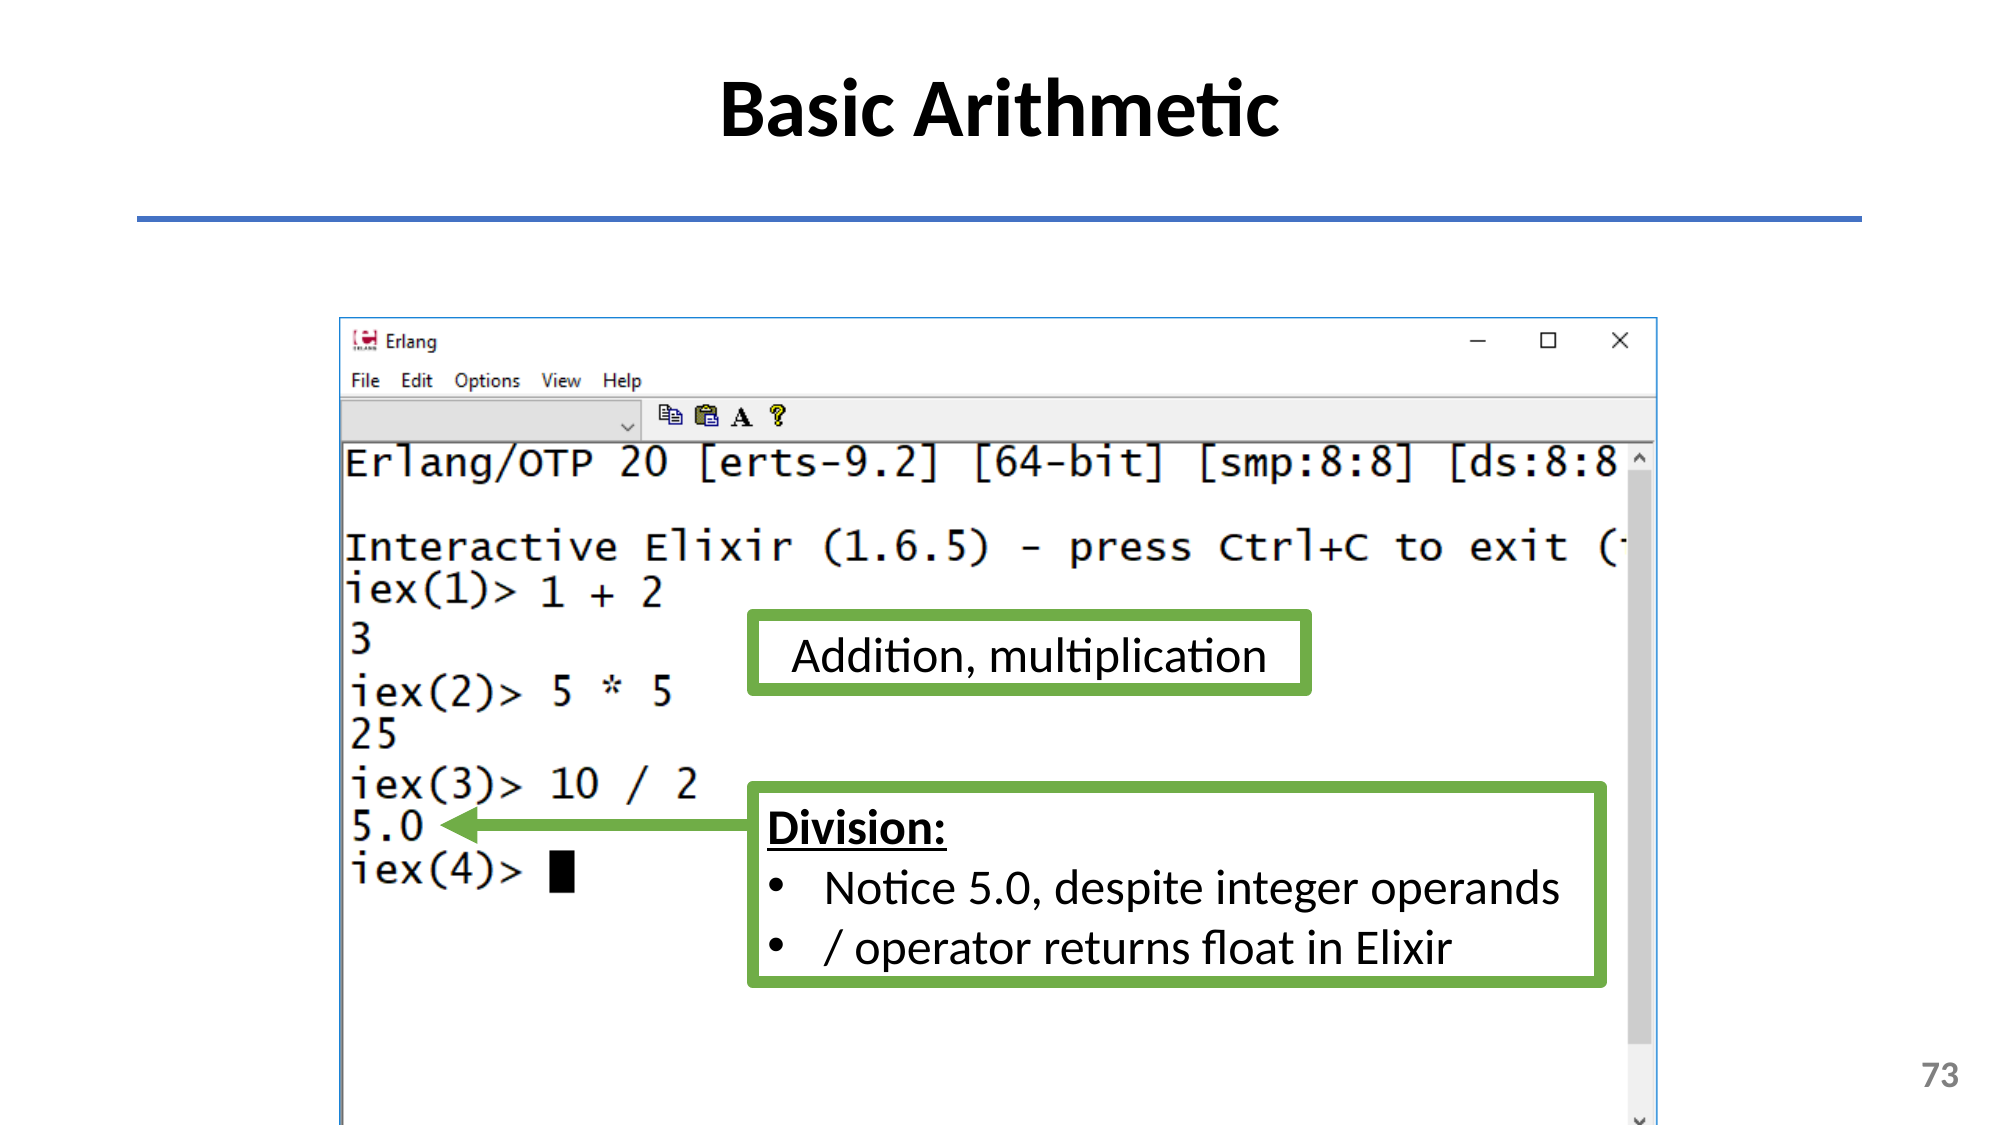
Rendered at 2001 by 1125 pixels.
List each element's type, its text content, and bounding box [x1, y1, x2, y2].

picture [338, 317, 1661, 1125]
slide_number 73 [1661, 1042, 1975, 1103]
text_box Basic Arithmetic [137, 1, 1863, 218]
